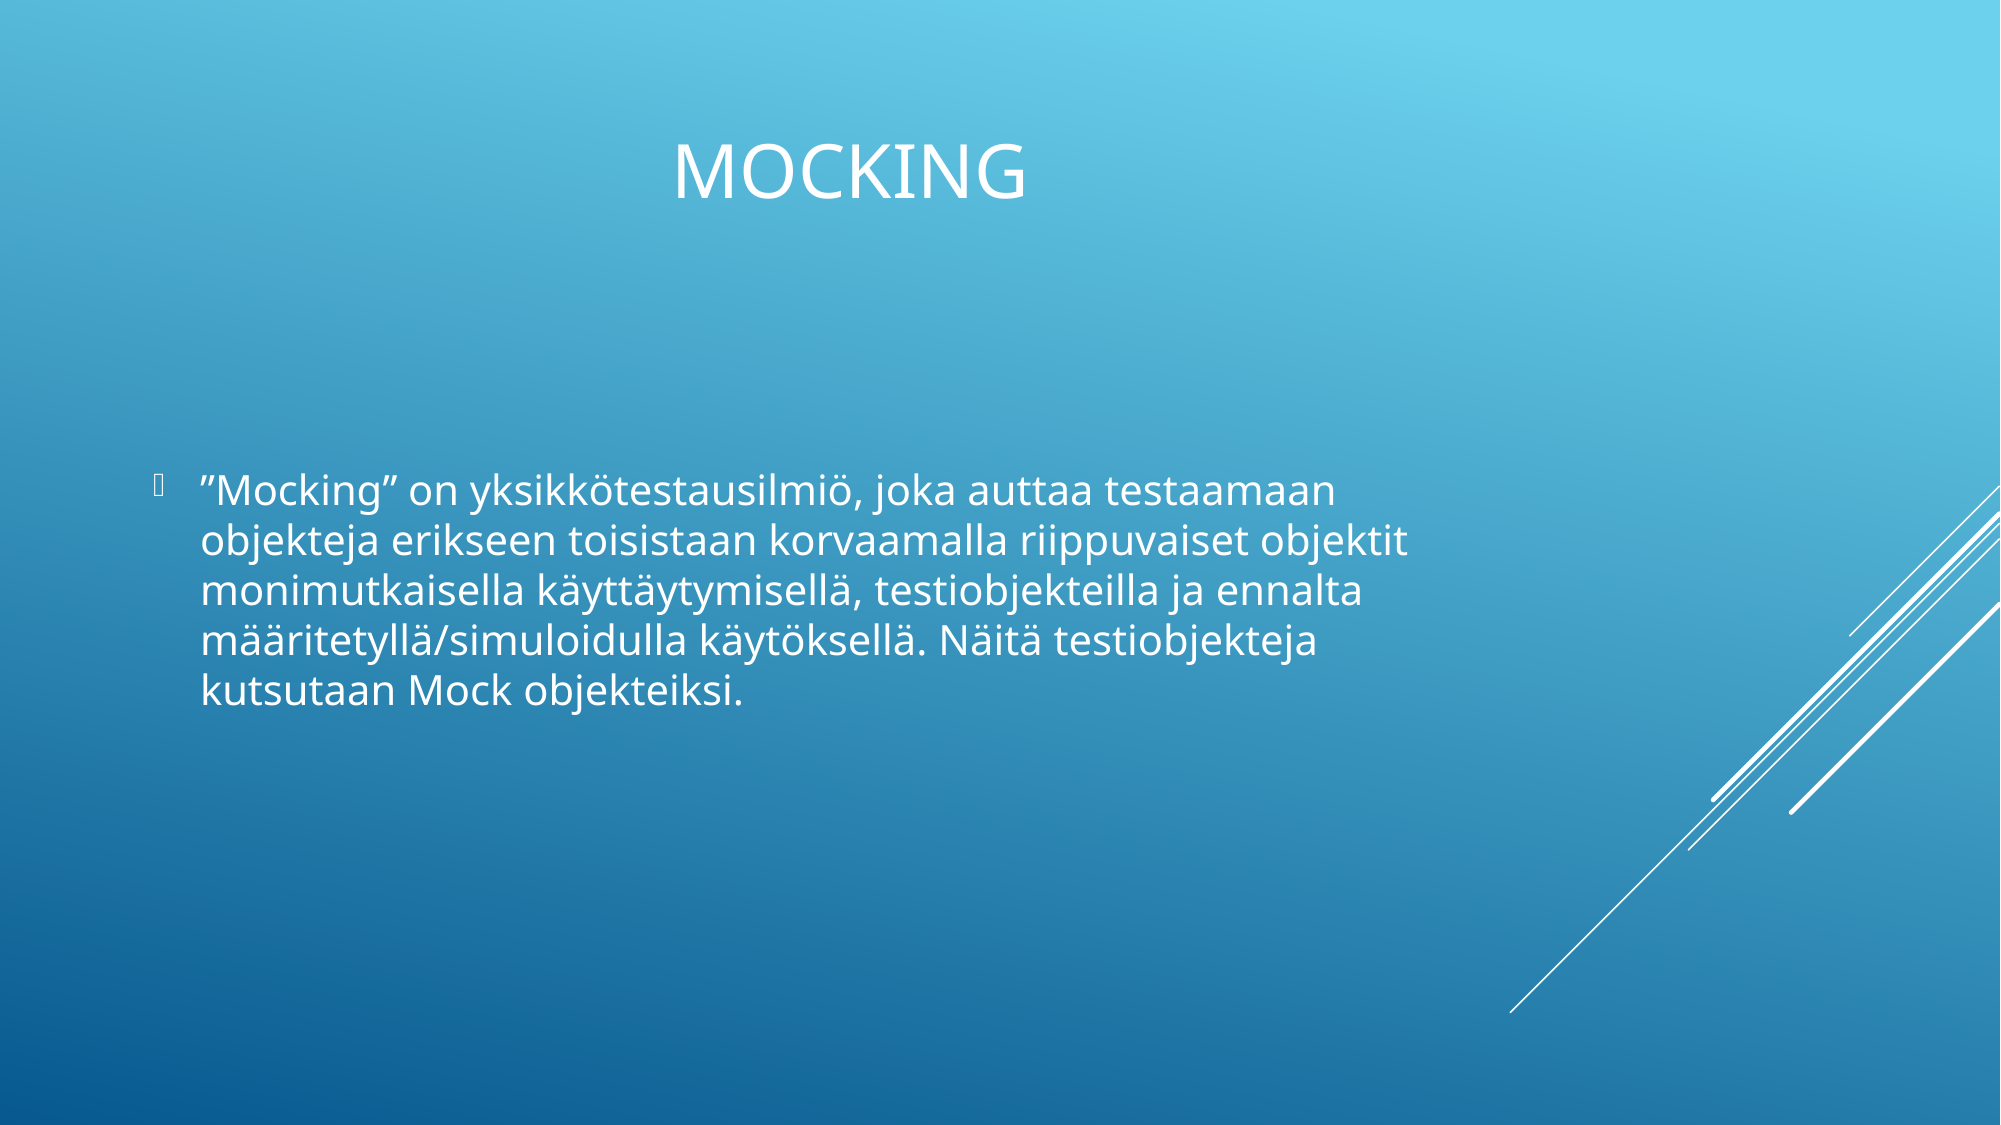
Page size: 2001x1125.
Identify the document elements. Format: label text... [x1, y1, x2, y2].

list ”Mocking” on yksikkötestausilmiö, joka auttaa testaamaan objekteja erikseen toisistaan korvaamalla riippuvaiset objektit monimutkaisella käyttäytymisellä, testiobjekteilla ja ennalta määritetyllä/simuloidulla käytöksellä. Näitä testiobjekteja kutsutaan Mock objekteiksi. [138, 292, 1539, 886]
title Mocking [150, 45, 1551, 293]
